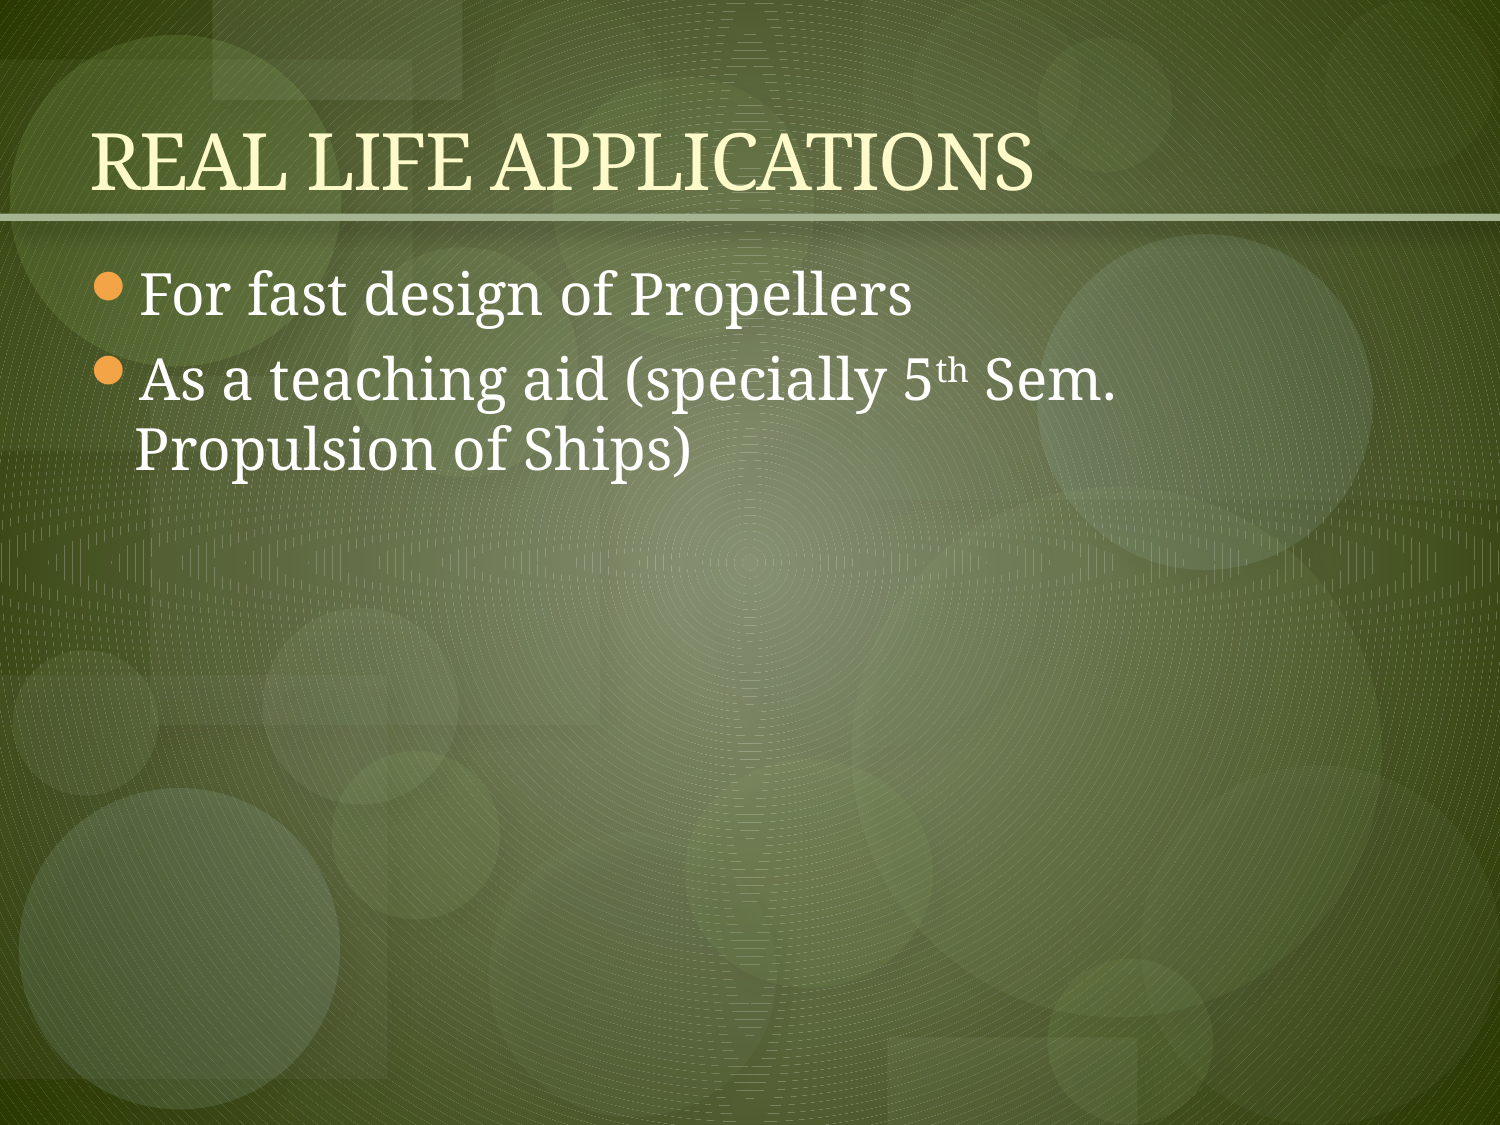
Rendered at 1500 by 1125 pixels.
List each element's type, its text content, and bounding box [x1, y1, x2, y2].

list For fast design of Propellers As a teaching aid (specially 5th Sem. Propulsion of Ships) [75, 249, 1425, 1000]
title REAL LIFE APPLICATIONS [75, 26, 1425, 214]
